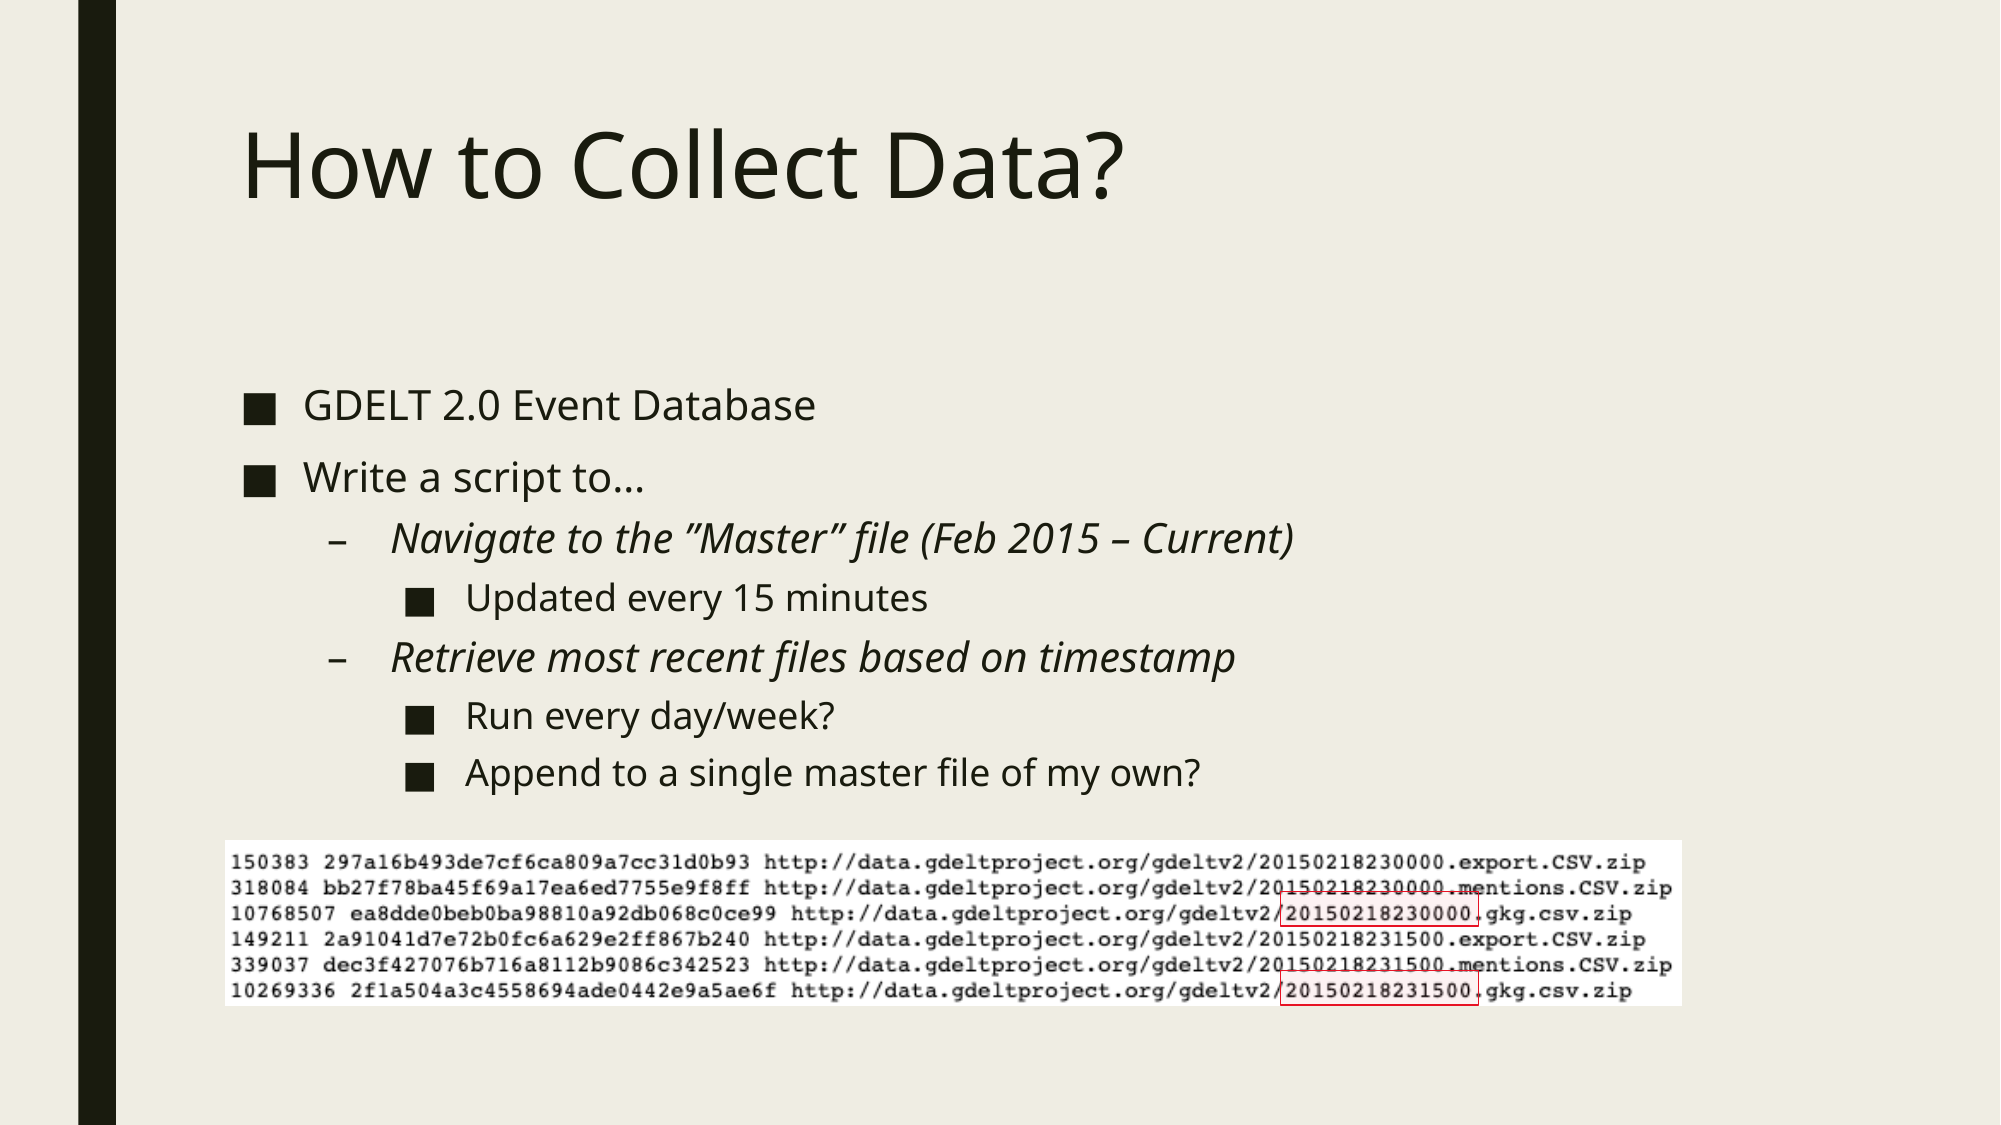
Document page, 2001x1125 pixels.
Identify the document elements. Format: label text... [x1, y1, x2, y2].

list GDELT 2.0 Event Database Write a script to… Navigate to the ”Master” file (Feb 2015 – Current) Updated every 15 minutes Retrieve most recent files based on timestamp Run every day/week? Append to a single master file of my own? [225, 375, 1800, 963]
title How to Collect Data? [225, 112, 1800, 357]
picture [224, 840, 1682, 1006]
